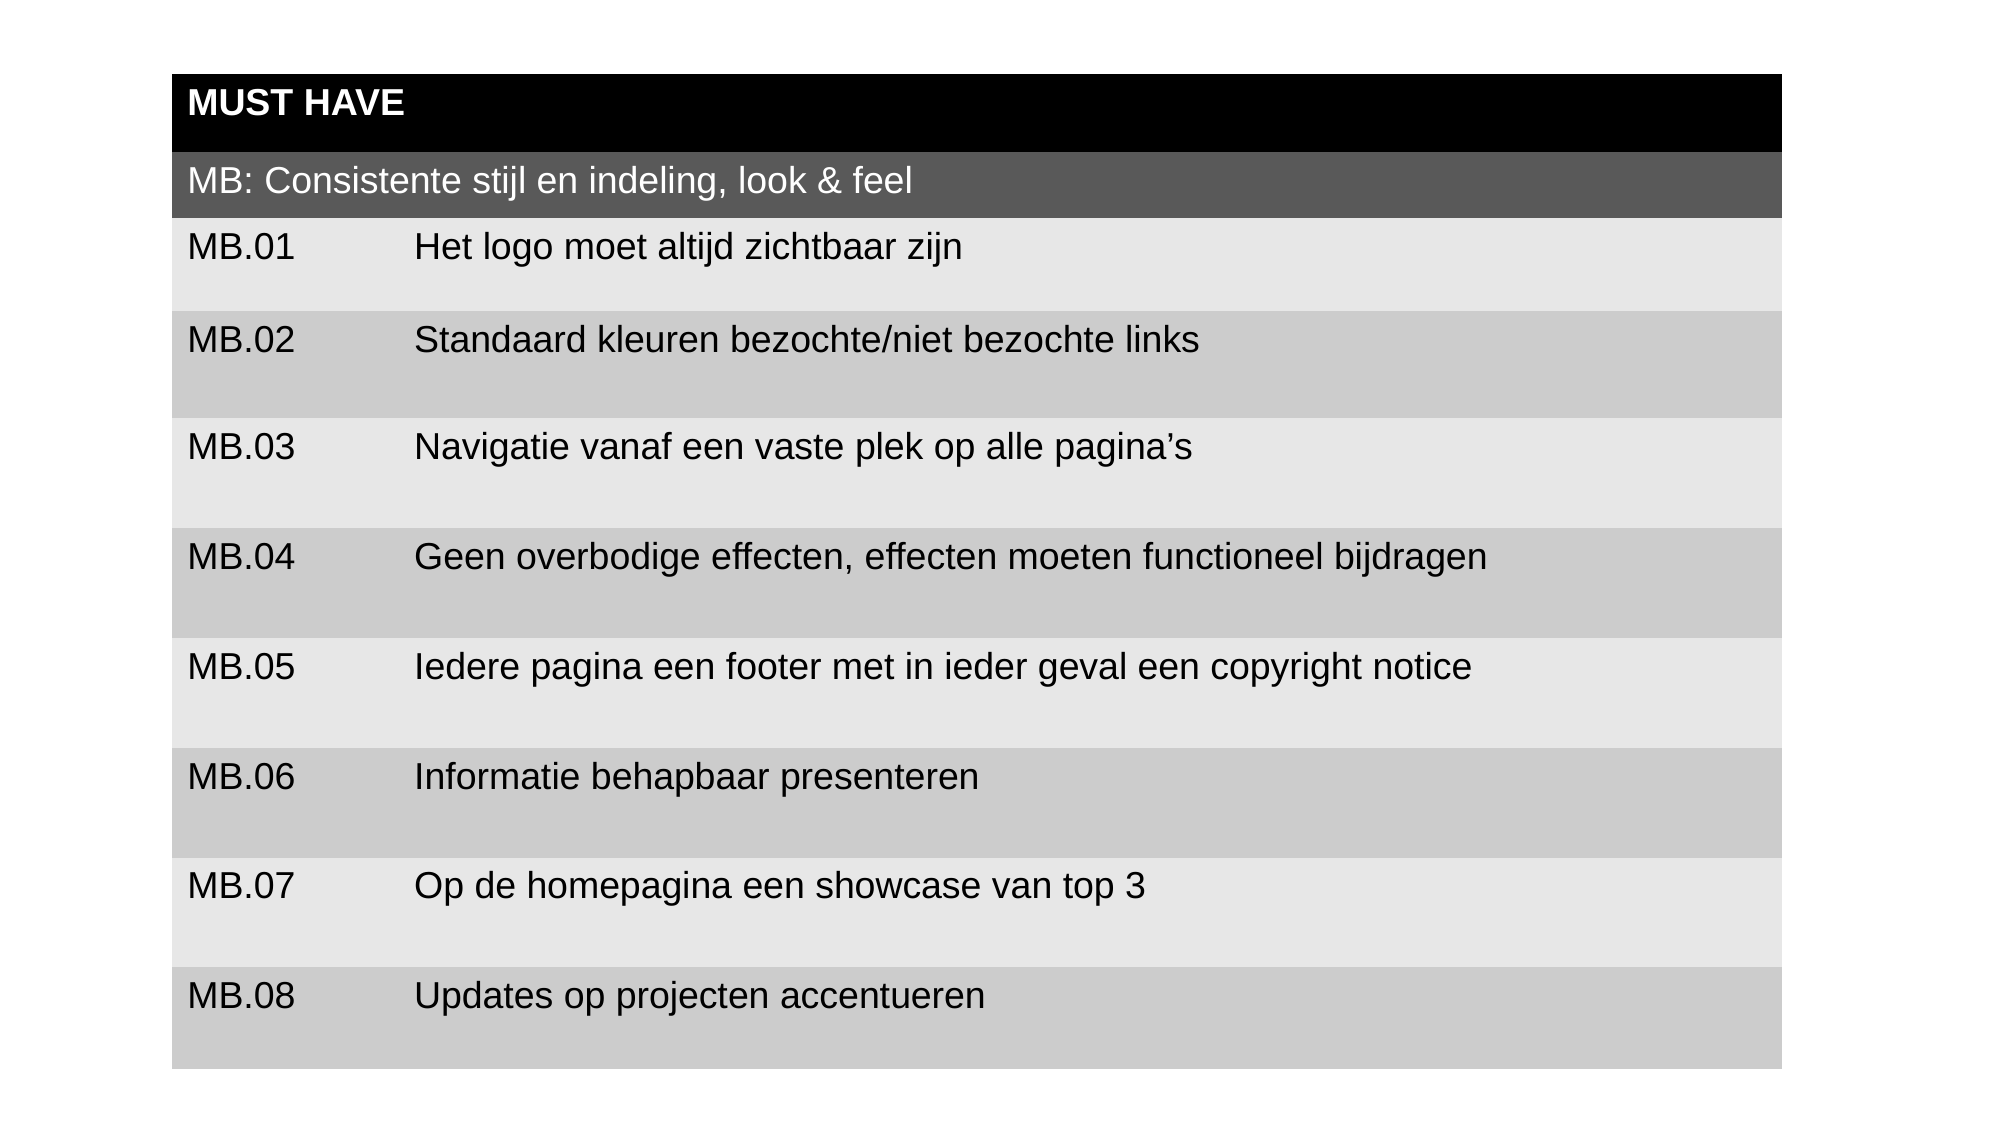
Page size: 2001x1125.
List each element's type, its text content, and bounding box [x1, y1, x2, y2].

table_cell MB.07 [172, 858, 399, 967]
table_cell MB: Consistente stijl en indeling, look & feel [172, 152, 1782, 218]
table_cell Informatie behapbaar presenteren [399, 748, 1782, 858]
table_cell MB.08 [172, 967, 399, 1069]
table_cell MB.04 [172, 528, 399, 638]
table_cell Updates op projecten accentueren [399, 967, 1782, 1069]
table_cell MB.01 [172, 218, 399, 311]
table_cell MB.03 [172, 418, 399, 528]
table_cell MB.05 [172, 638, 399, 748]
table_header MUST HAVE [172, 74, 1782, 152]
table_cell Geen overbodige effecten, effecten moeten functioneel bijdragen [399, 528, 1782, 638]
table_cell Standaard kleuren bezochte/niet bezochte links [399, 311, 1782, 418]
table_cell Op de homepagina een showcase van top 3 [399, 858, 1782, 967]
table_cell MB.06 [172, 748, 399, 858]
table_cell Navigatie vanaf een vaste plek op alle pagina’s [399, 418, 1782, 528]
table_cell MB.02 [172, 311, 399, 418]
table_cell Iedere pagina een footer met in ieder geval een copyright notice [399, 638, 1782, 748]
table_cell Het logo moet altijd zichtbaar zijn [399, 218, 1782, 311]
